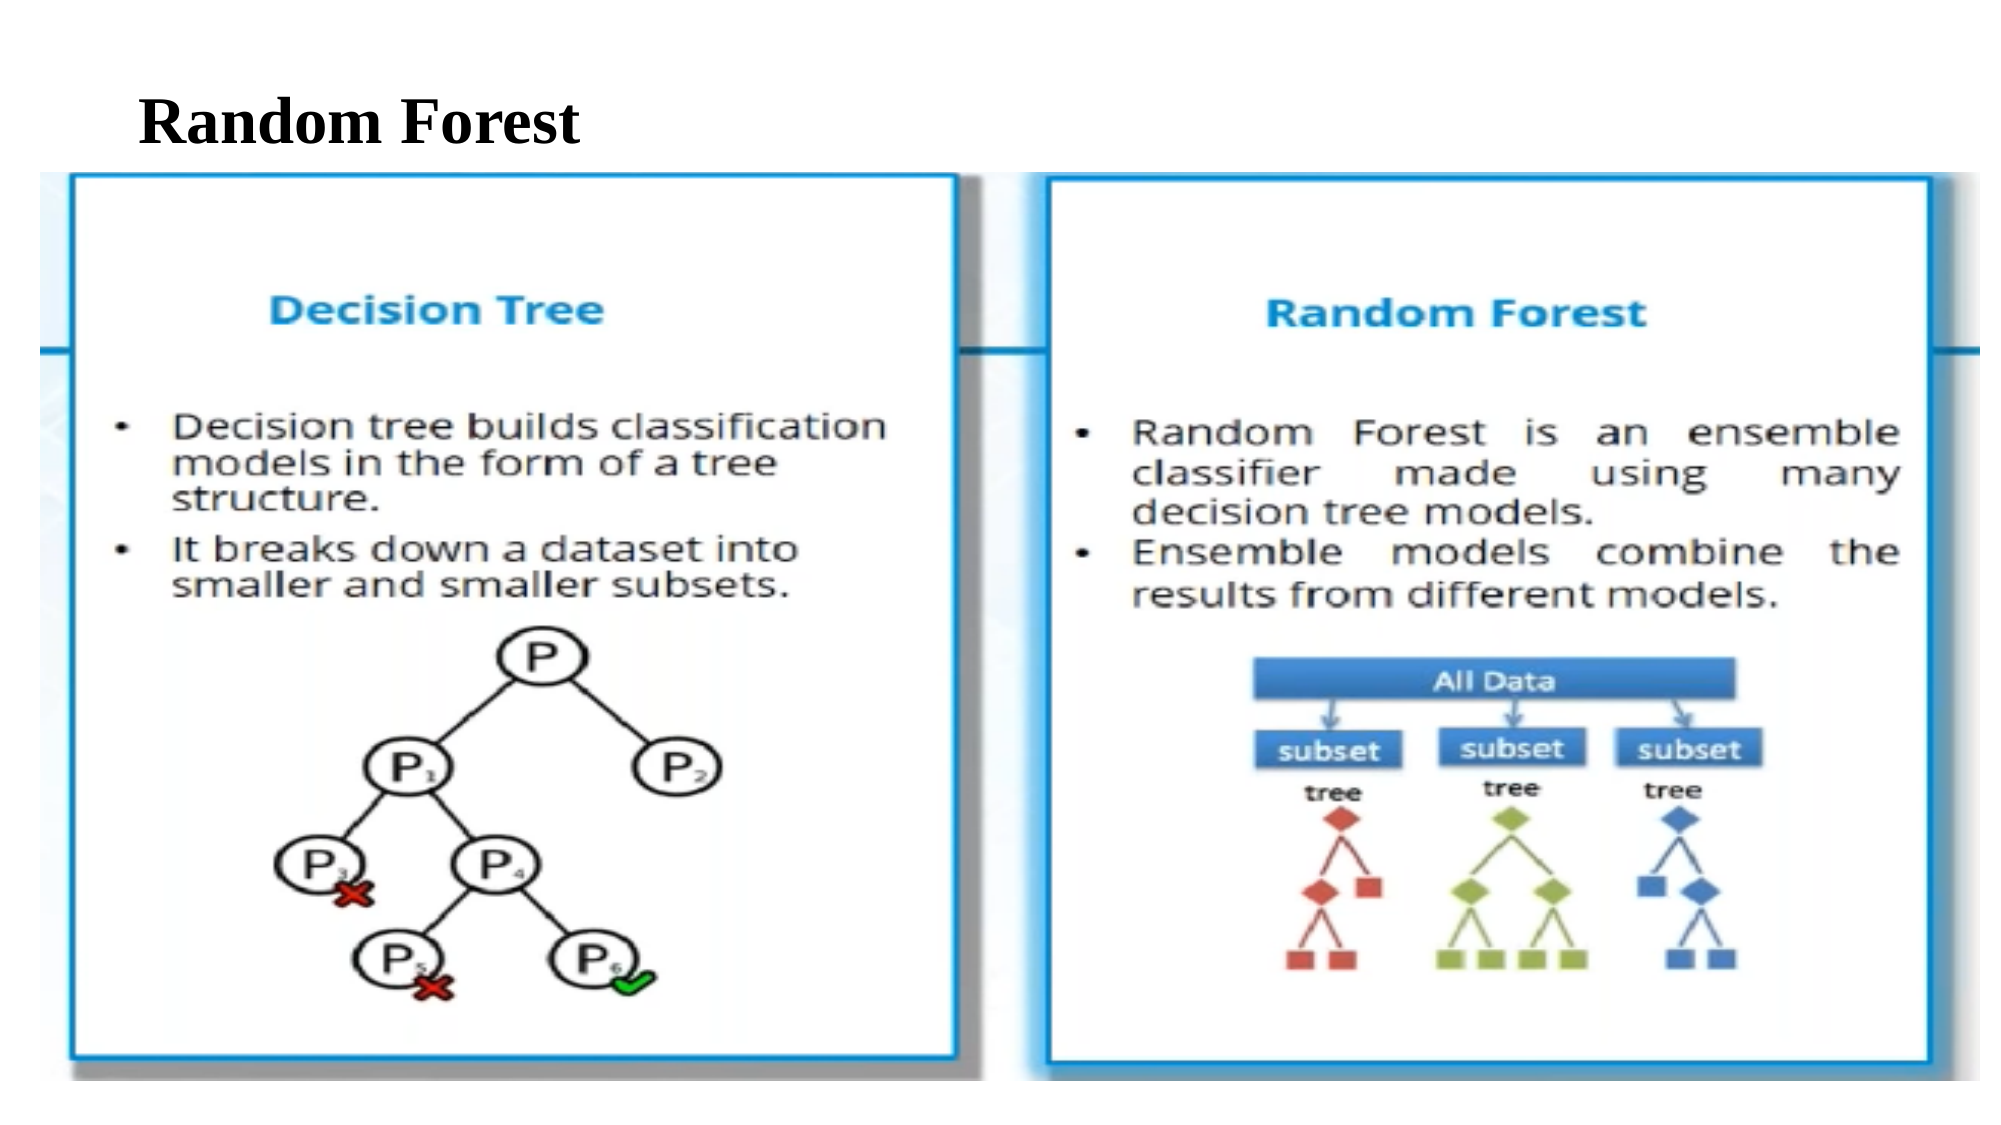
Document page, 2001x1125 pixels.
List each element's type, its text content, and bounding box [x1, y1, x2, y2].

title Random Forest [123, 12, 1849, 172]
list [40, 172, 1980, 1081]
